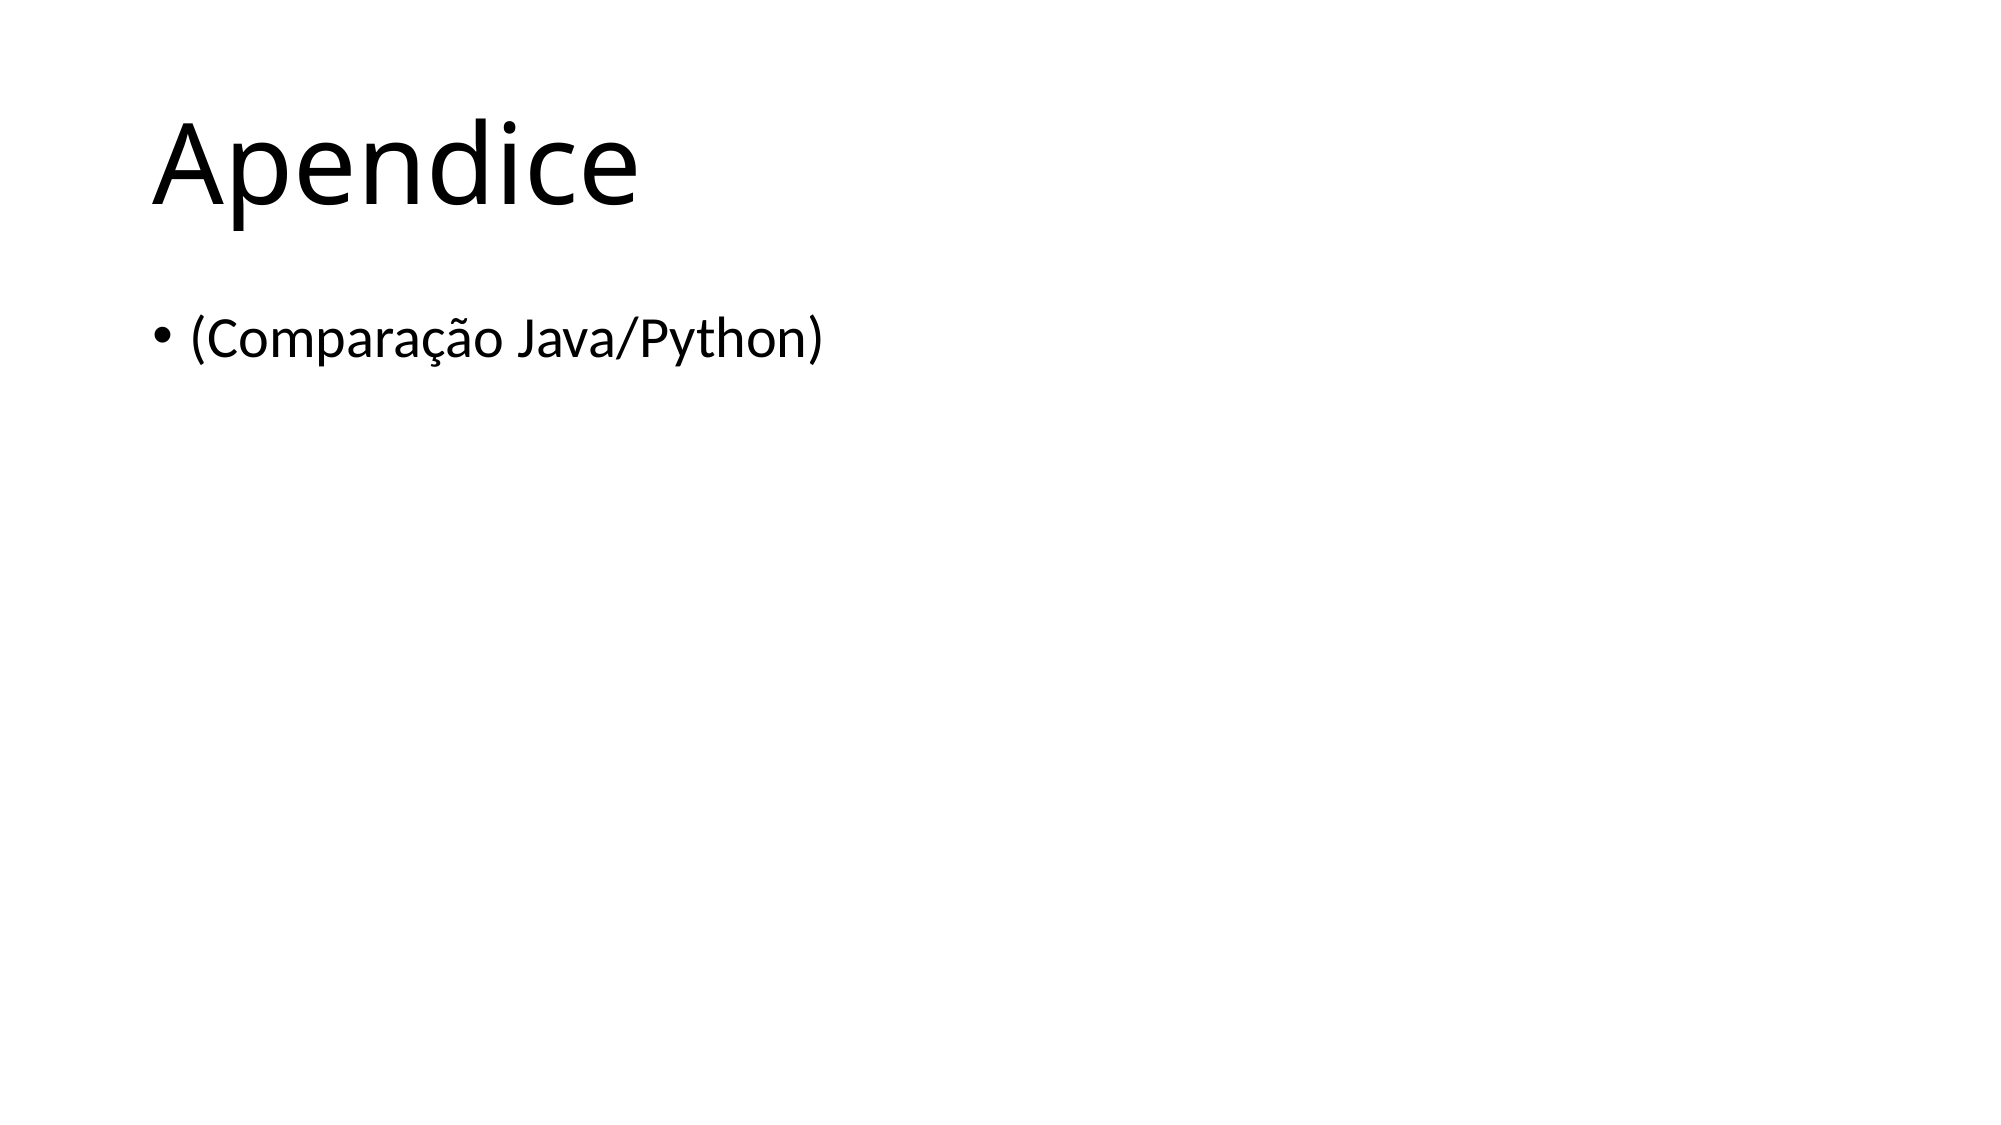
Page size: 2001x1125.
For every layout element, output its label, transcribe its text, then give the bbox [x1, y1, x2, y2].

list (Comparação Java/Python) [137, 299, 1863, 1014]
title Apendice [137, 59, 1863, 278]
